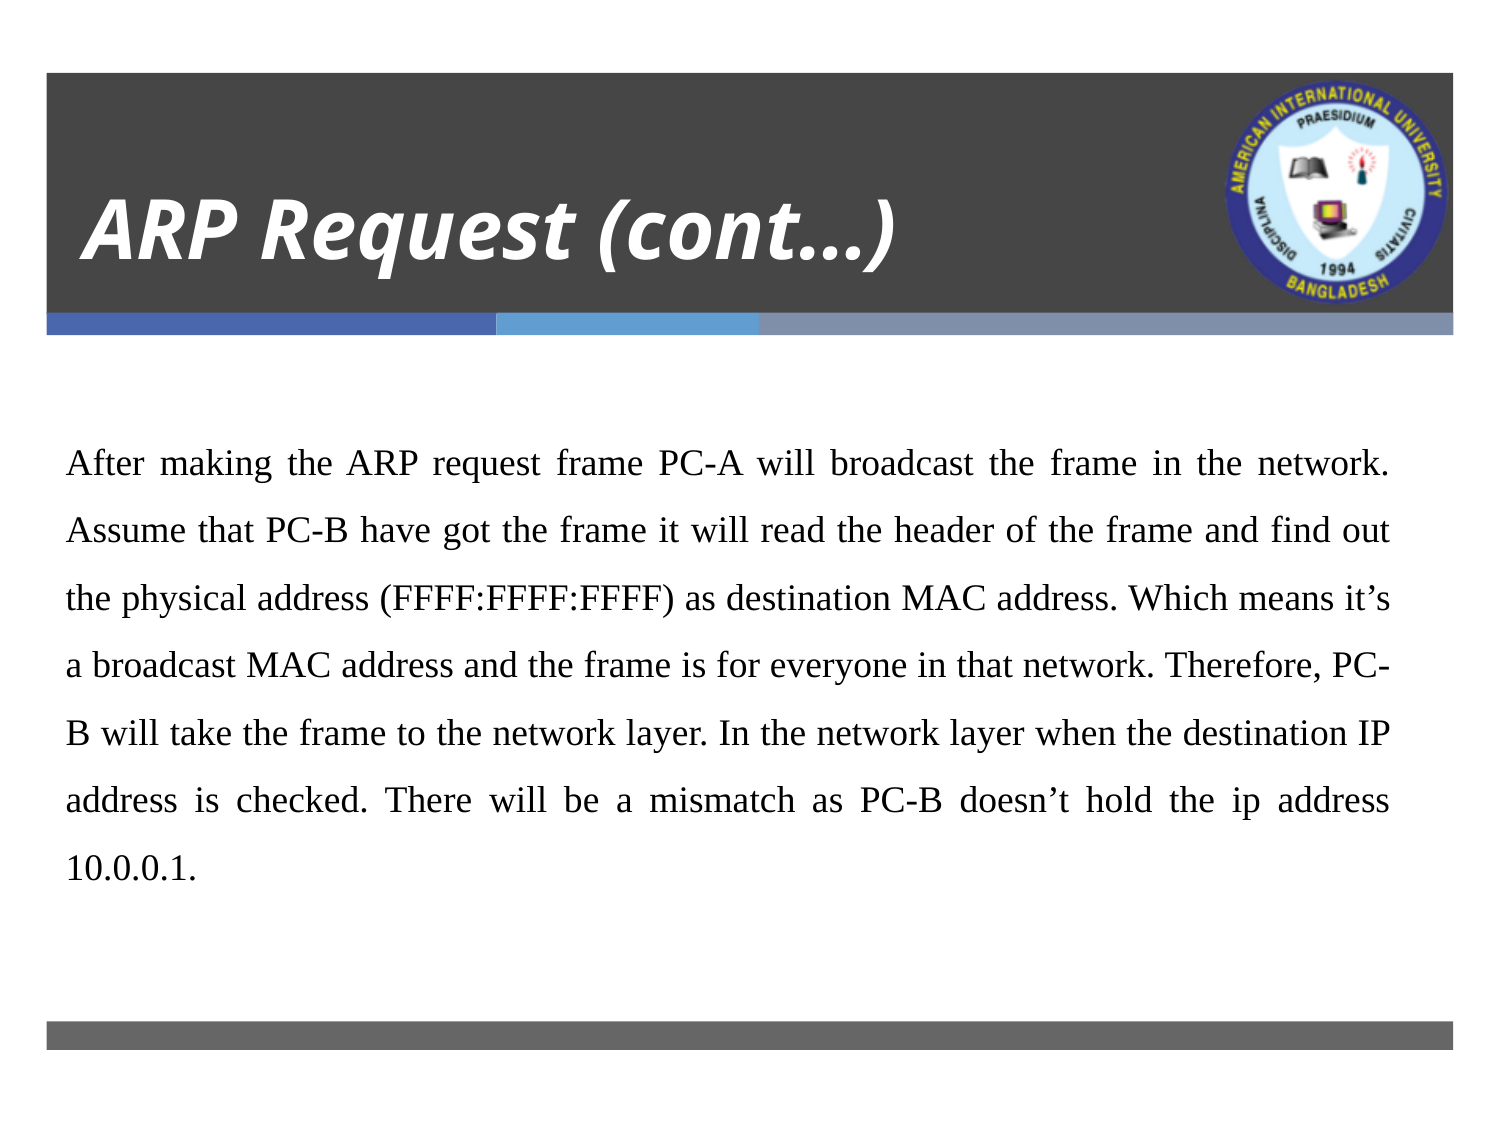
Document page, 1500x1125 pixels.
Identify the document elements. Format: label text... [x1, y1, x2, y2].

title ARP Request (cont…) [69, 105, 1351, 284]
picture [1220, 75, 1454, 310]
text_box After making the ARP request frame PC-A will broadcast the frame in the network. Assume that PC-B have got the frame it will read the header of the frame and find out the physical address (FFFF:FFFF:FFFF) as destination MAC address. Which means it’s a broadcast MAC address and the frame is for everyone in that network. Therefore, PC-B will take the frame to the network layer. In the network layer when the destination IP address is checked. There will be a mismatch as PC-B doesn’t hold the ip address 10.0.0.1. [50, 407, 1407, 896]
